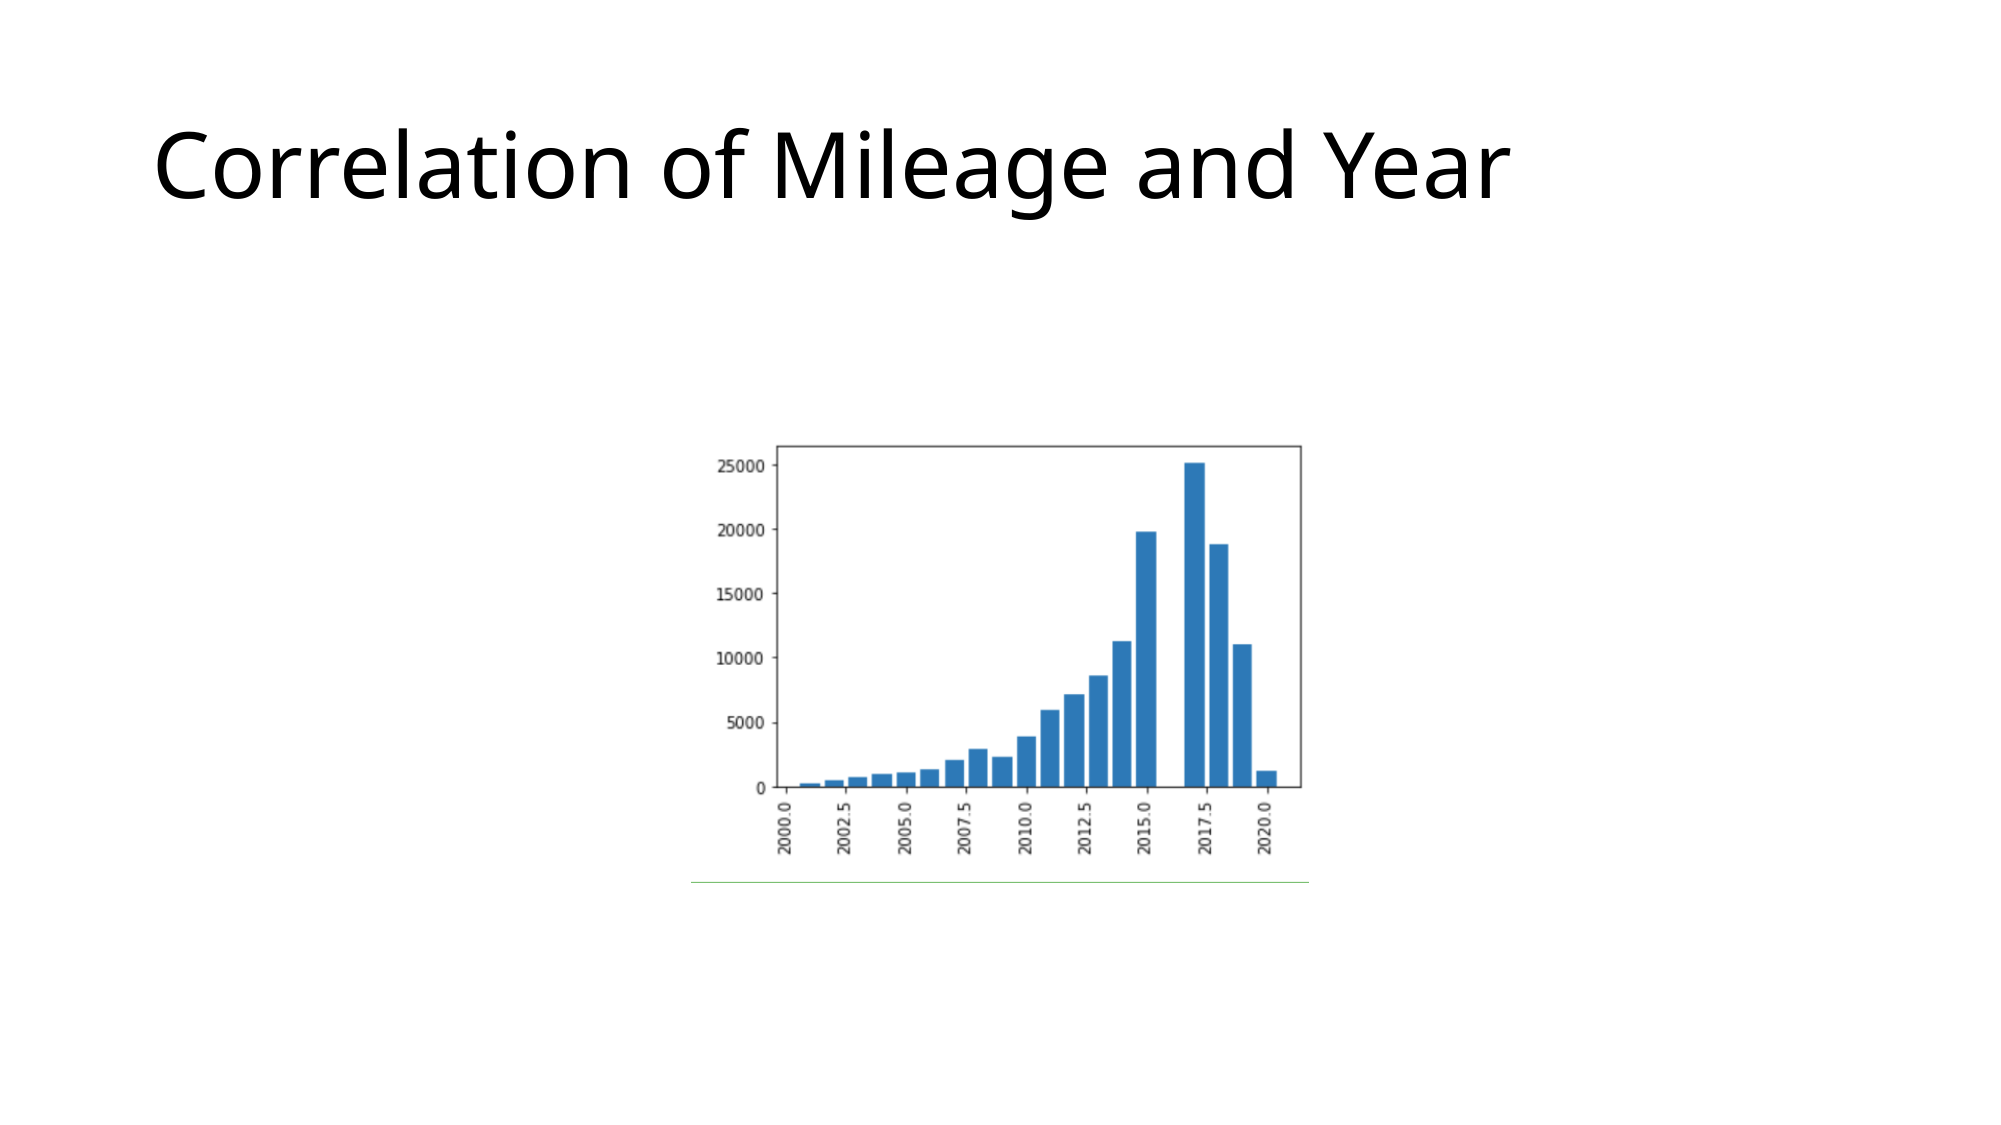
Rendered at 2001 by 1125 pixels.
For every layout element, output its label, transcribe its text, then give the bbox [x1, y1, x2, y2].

title Correlation of Mileage and Year [137, 59, 1863, 278]
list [691, 429, 1309, 884]
